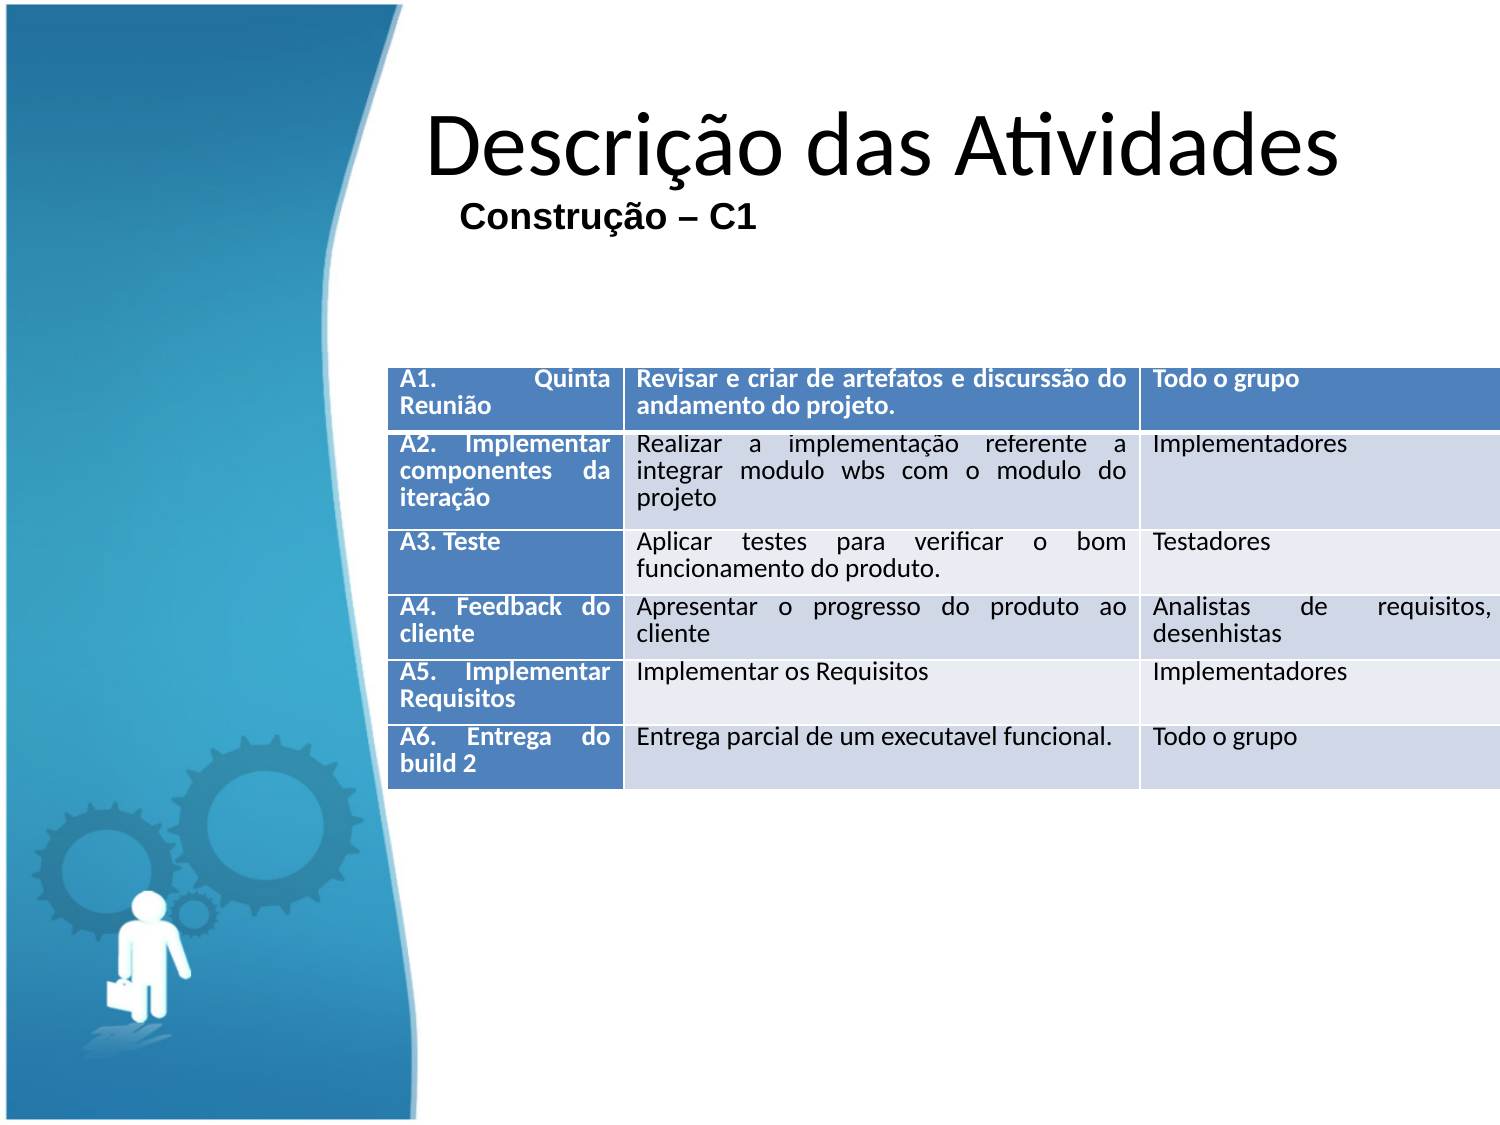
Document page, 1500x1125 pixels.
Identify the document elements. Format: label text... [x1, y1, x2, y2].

table_header Revisar e criar de artefatos e discurssão do andamento do projeto. [625, 368, 1139, 430]
table_cell Implementar os Requisitos [625, 661, 1139, 724]
table_cell A5. Implementar Requisitos [388, 661, 623, 724]
table_cell Apresentar o progresso do produto ao cliente [625, 596, 1139, 659]
table_cell Realizar a implementação referente a integrar modulo wbs com o modulo do projeto [625, 435, 1139, 529]
table_cell A4. Feedback do cliente [388, 596, 623, 659]
table_cell A6. Entrega do build 2 [388, 726, 623, 789]
text_box Construção – C1 [444, 184, 773, 245]
table_cell Analistas de requisitos, desenhistas [1141, 596, 1500, 659]
table_cell Entrega parcial de um executavel funcional. [625, 726, 1139, 789]
table_cell A3. Teste [388, 531, 623, 594]
table_header A1. Quinta Reunião [388, 368, 623, 430]
table_cell A2. Implementar componentes da iteração [388, 435, 623, 529]
picture [0, 0, 1500, 1125]
title Descrição das Atividades [410, 45, 1425, 233]
table_cell Testadores [1141, 531, 1500, 594]
table_cell Implementadores [1141, 661, 1500, 724]
table_header Todo o grupo [1141, 368, 1500, 430]
table_cell Implementadores [1141, 435, 1500, 529]
table_cell Aplicar testes para verificar o bom funcionamento do produto. [625, 531, 1139, 594]
table_cell Todo o grupo [1141, 726, 1500, 789]
